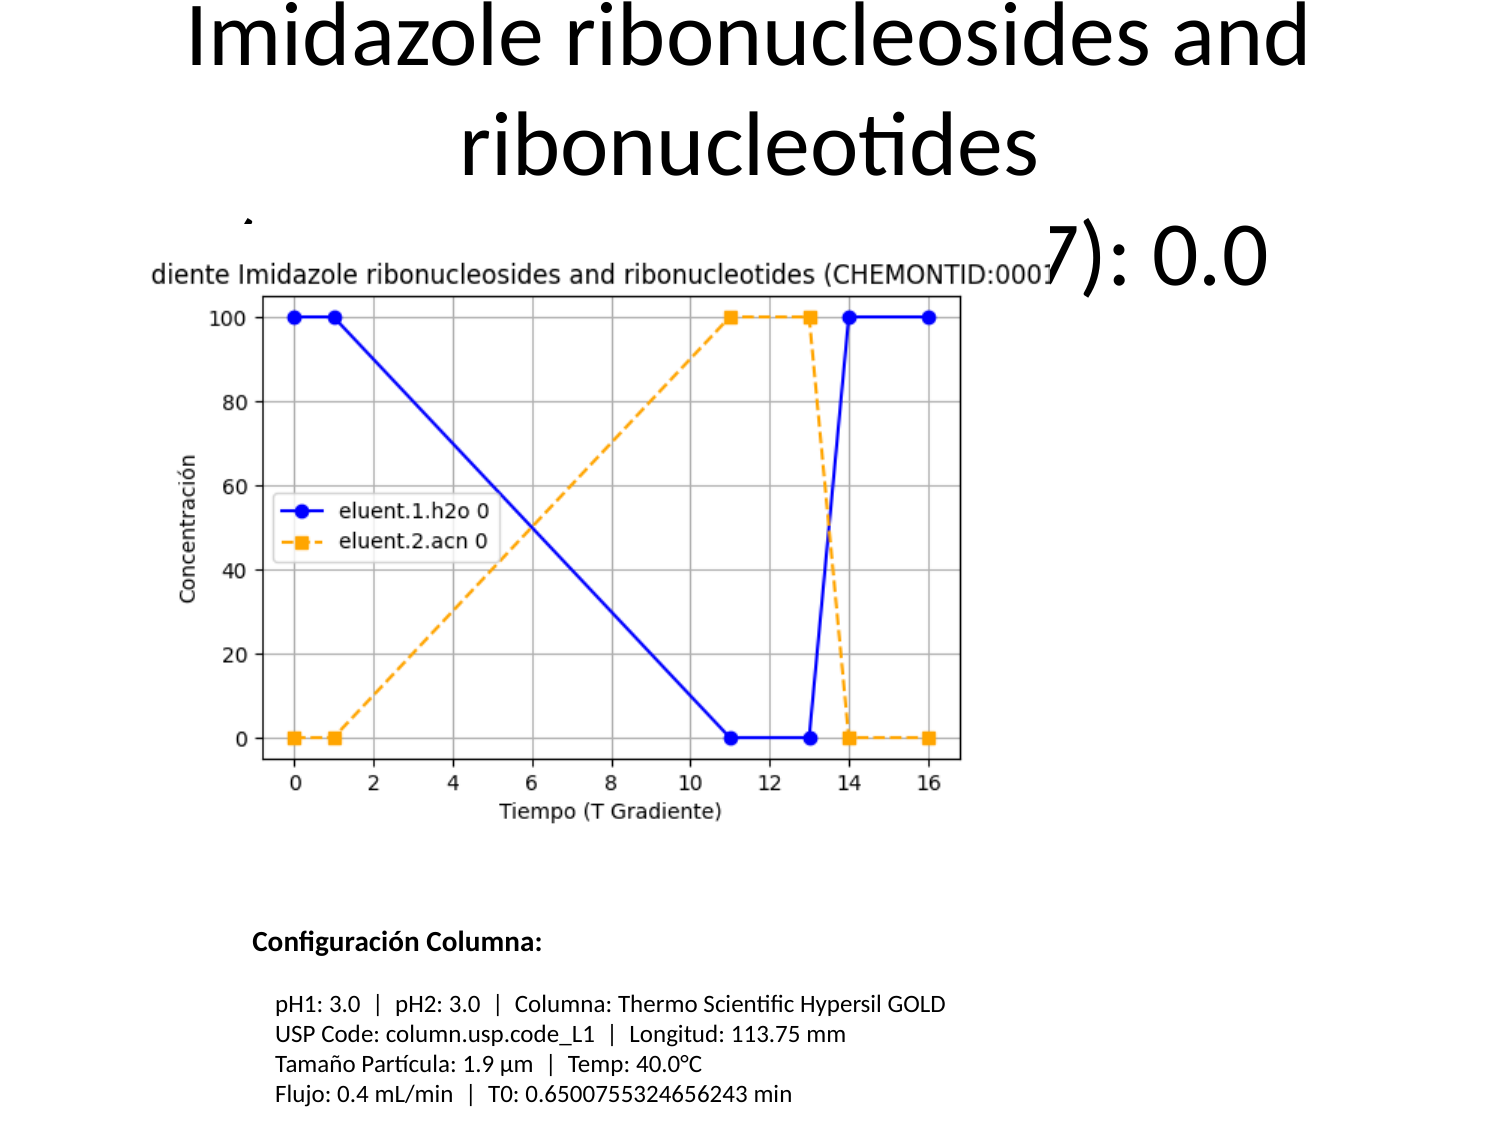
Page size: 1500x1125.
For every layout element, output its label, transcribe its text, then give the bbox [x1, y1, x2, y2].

title Imidazole ribonucleosides and ribonucleotides (CHEMONTID:0001997): 0.0 [75, 45, 1425, 233]
picture [149, 224, 1051, 826]
text_box Configuración Columna: pH1: 3.0 | pH2: 3.0 | Columna: Thermo Scientific Hypersil GOLD USP Code: column.usp.code_L1 | Longitud: 113.75 mm Tamaño Partícula: 1.9 µm | Temp: 40.0°C Flujo: 0.4 mL/min | T0: 0.6500755324656243 min [237, 869, 963, 1125]
